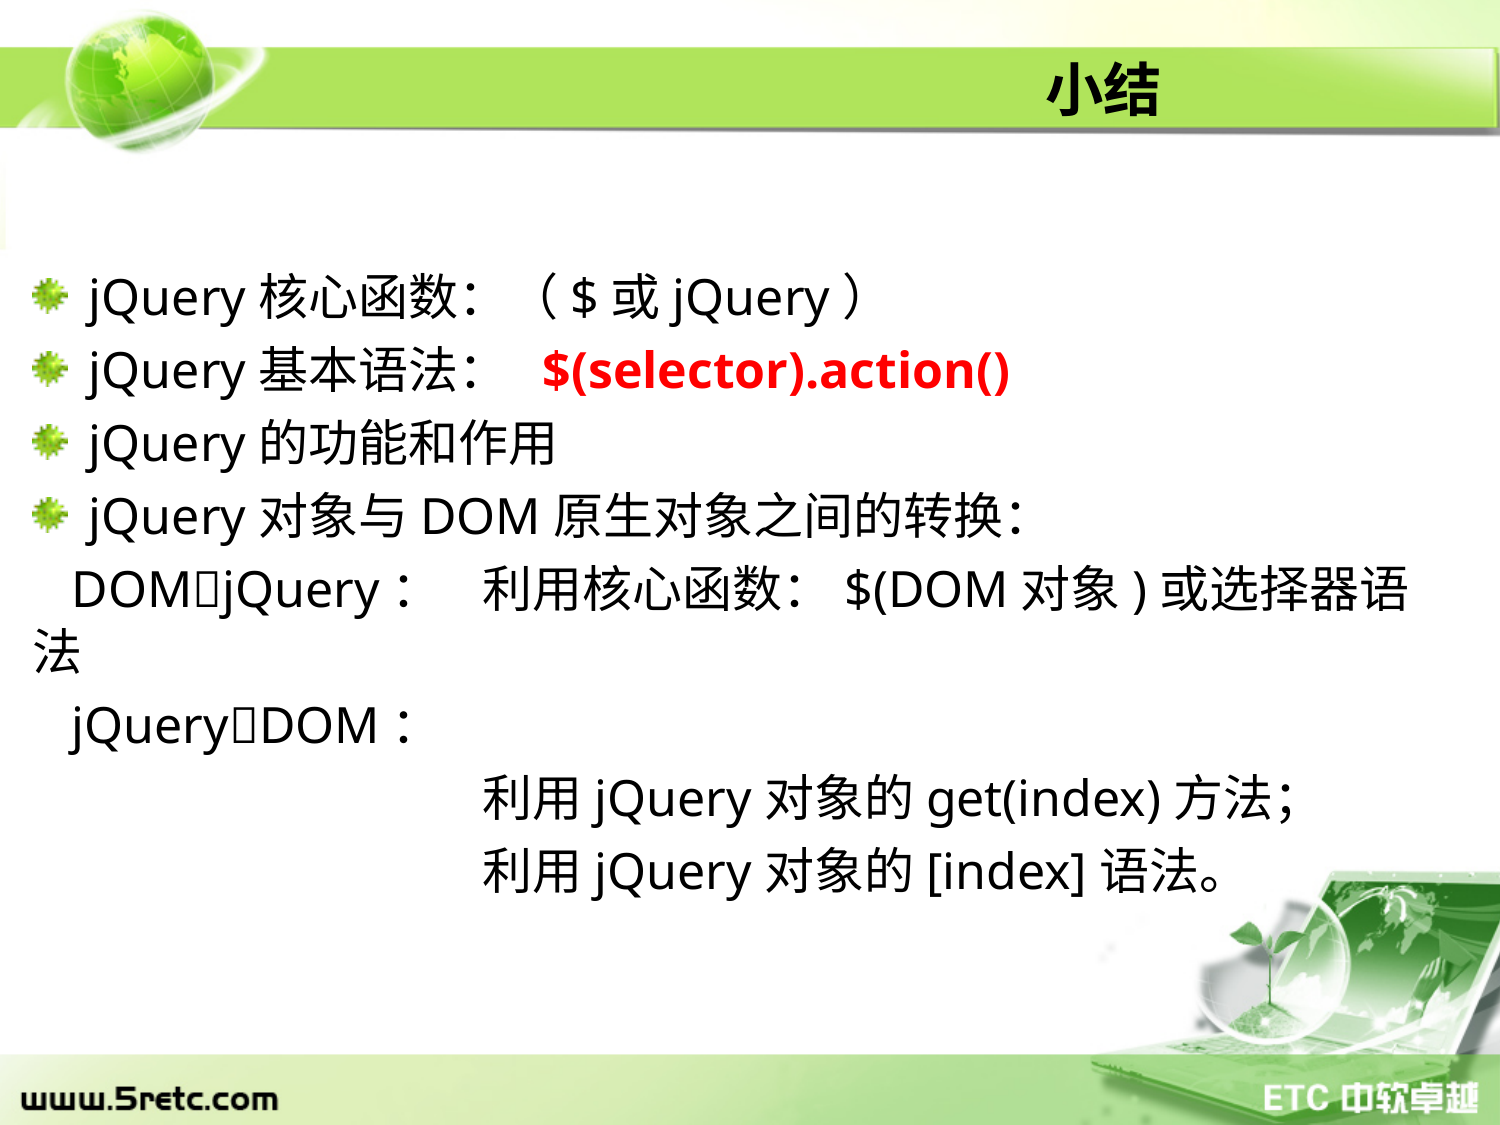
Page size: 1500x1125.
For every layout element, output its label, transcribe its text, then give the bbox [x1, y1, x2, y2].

list jQuery核心函数：（$或jQuery） jQuery基本语法： $(selector).action() jQuery的功能和作用 jQuery对象与DOM原生对象之间的转换： DOMjQuery： 利用核心函数：$(DOM对象)或选择器语法 jQueryDOM： 利用jQuery对象的get(index)方法； 利用jQuery对象的[index]语法。 [17, 255, 1439, 959]
picture [0, 0, 1500, 1125]
title 小结 [719, 46, 1489, 129]
